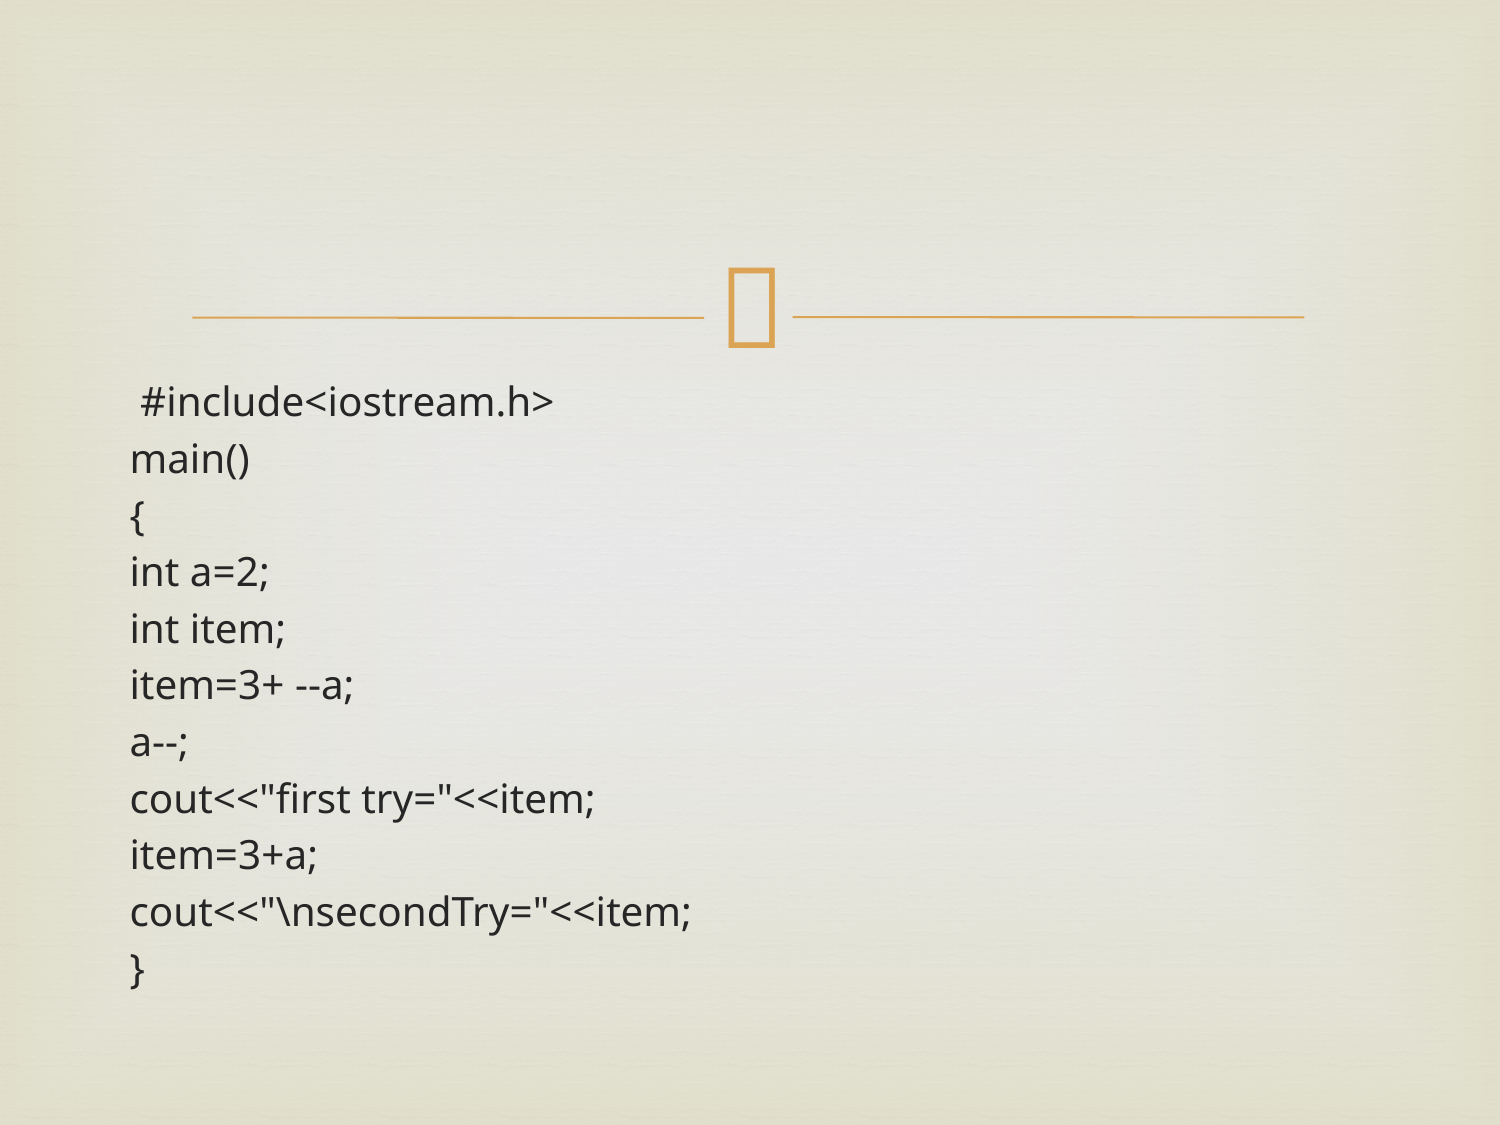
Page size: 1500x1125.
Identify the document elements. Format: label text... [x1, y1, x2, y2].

list #include<iostream.h> main() { int a=2; int item; item=3+ --a; a--; cout<<"first try="<<item; item=3+a; cout<<"\nsecondTry="<<item; } [114, 368, 1386, 1005]
